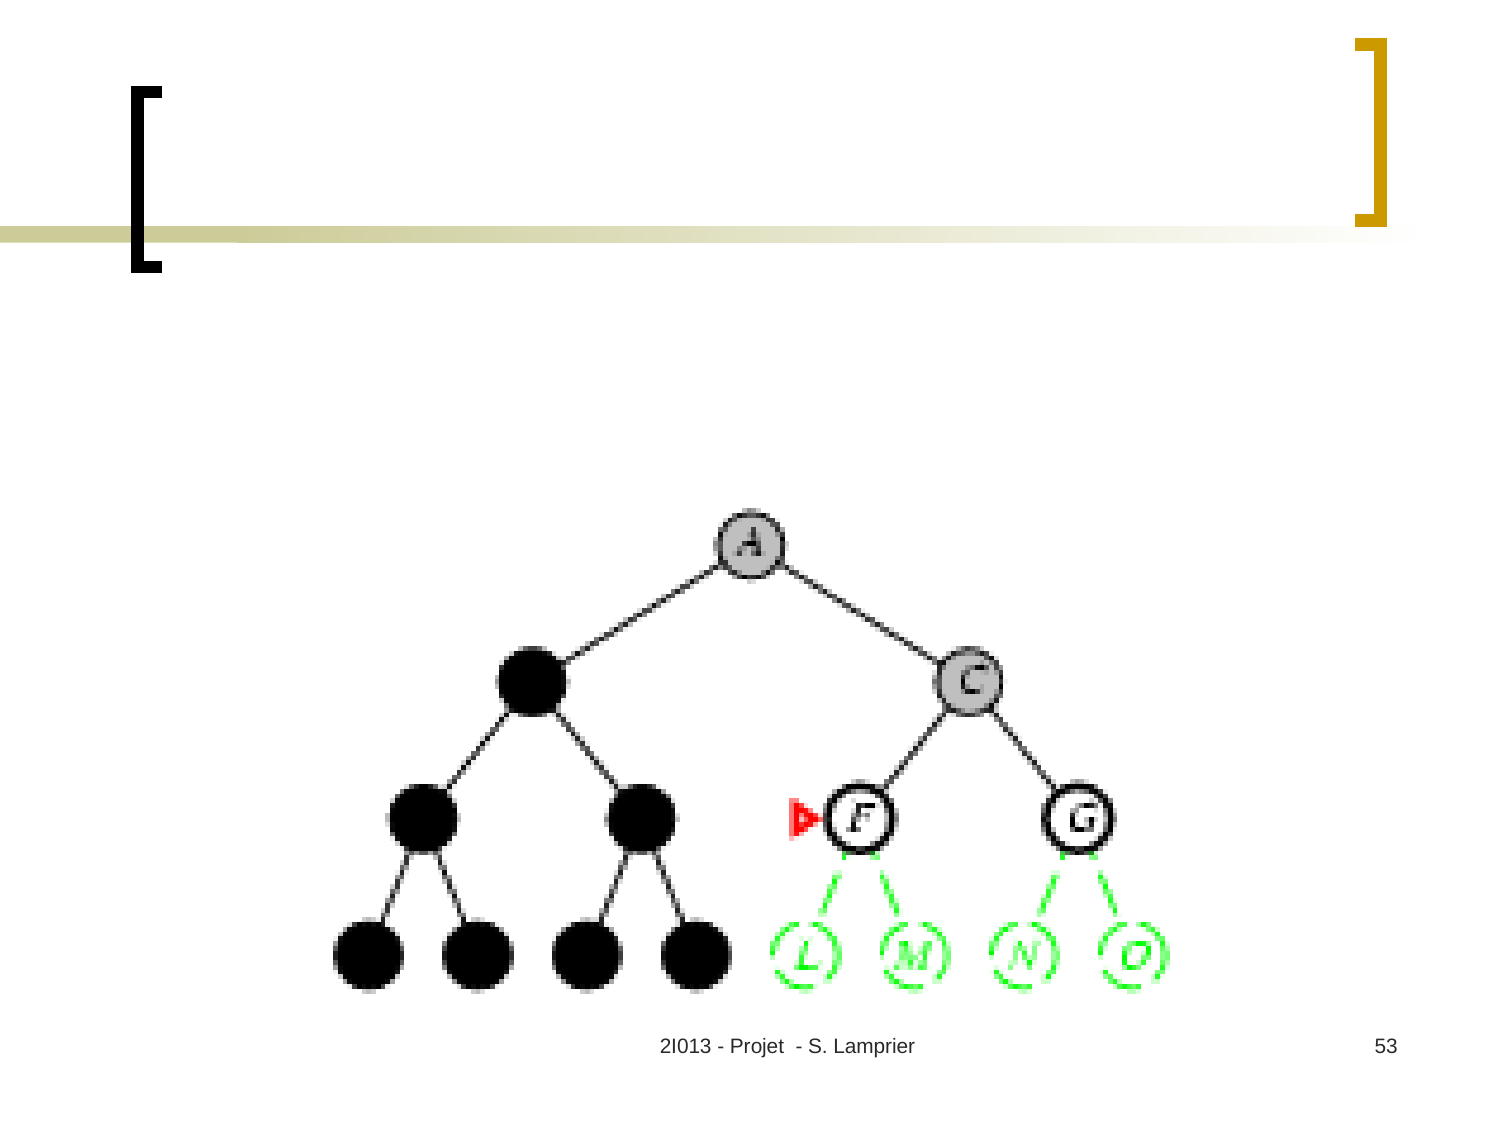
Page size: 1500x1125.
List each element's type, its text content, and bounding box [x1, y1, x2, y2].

footer 2I013 - Projet - S. Lamprier [549, 1024, 1026, 1101]
picture [324, 499, 1176, 994]
slide_number 53 [1099, 1024, 1413, 1101]
